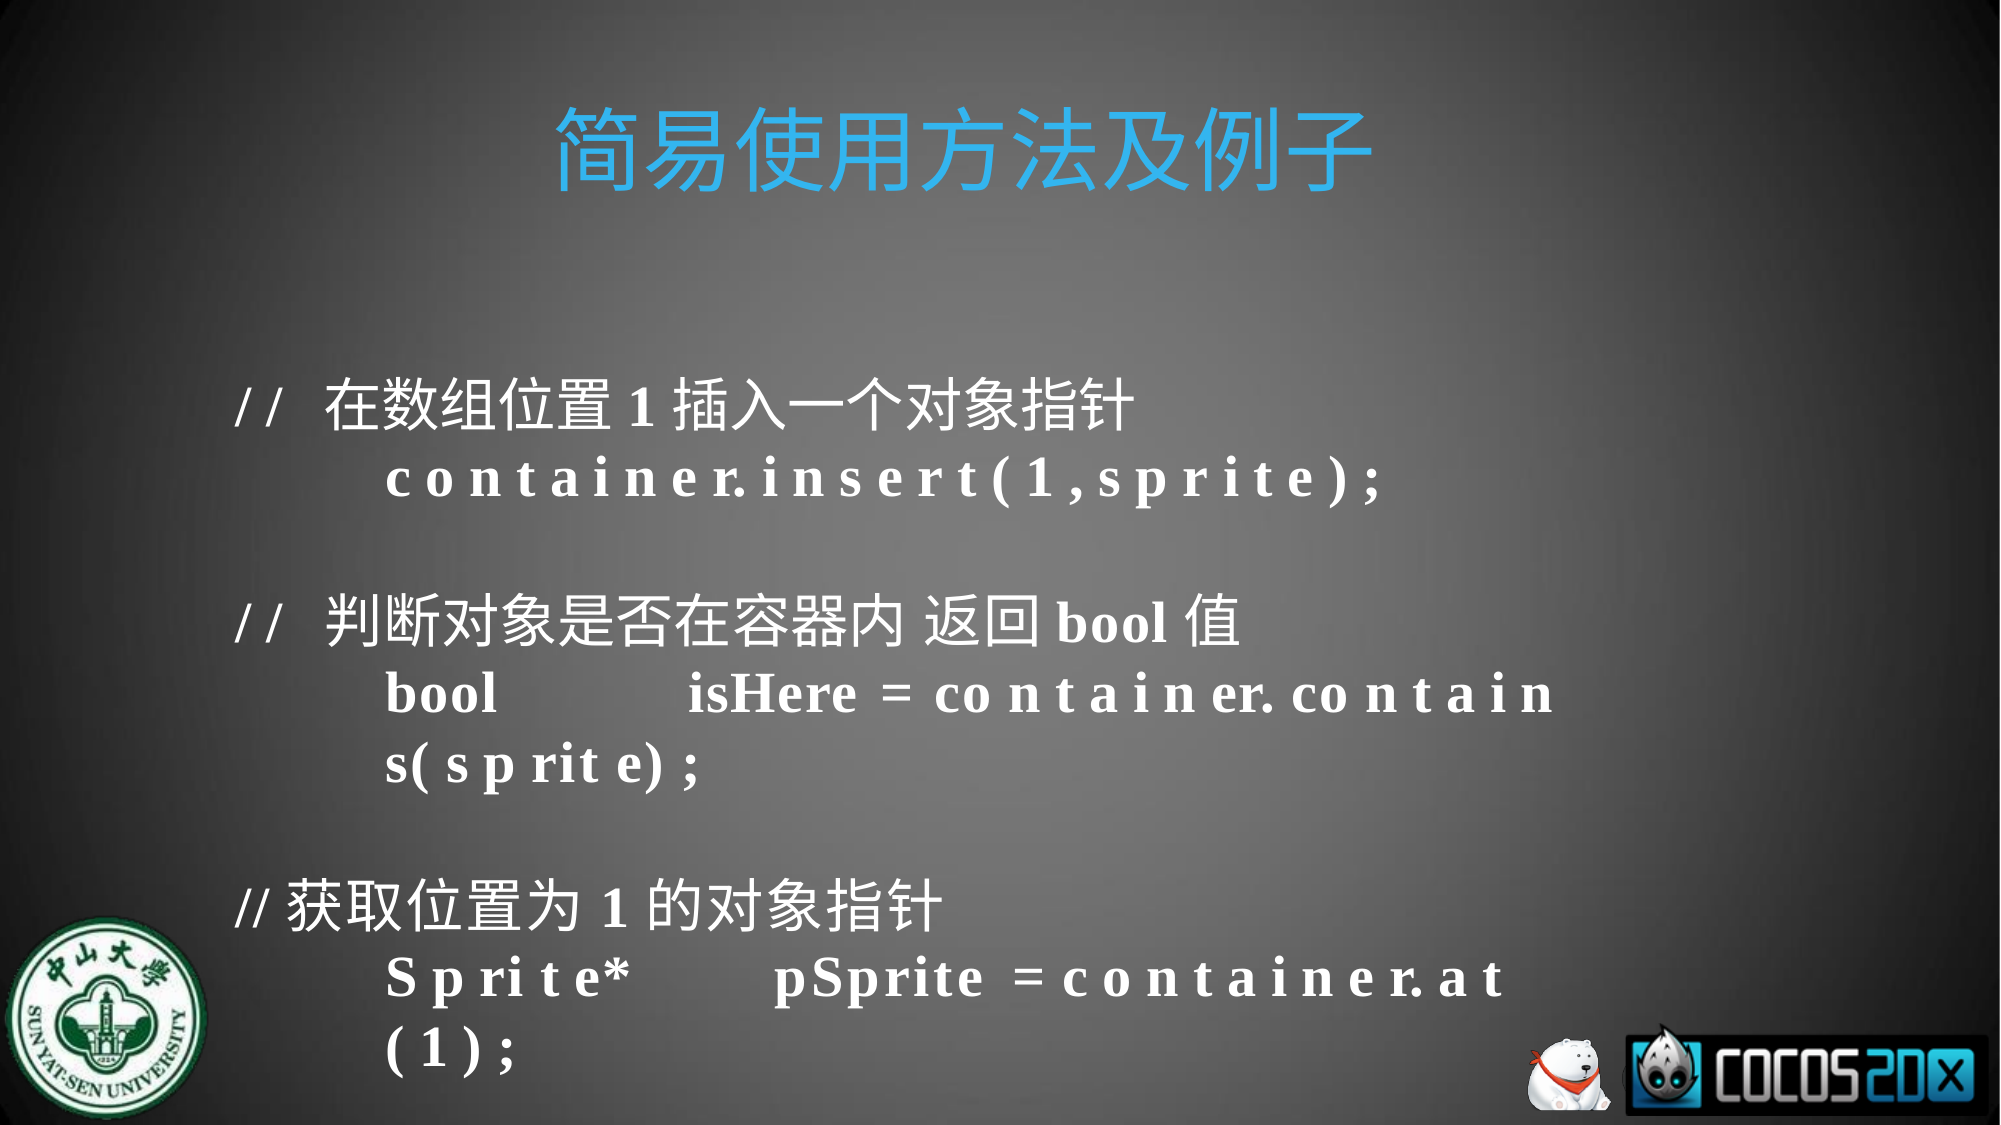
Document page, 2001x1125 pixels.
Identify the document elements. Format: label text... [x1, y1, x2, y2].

picture [0, 0, 2000, 1125]
text_box / / 在数组位置1插入一个对象指针 c o n t a i n e r. i n s e r t ( 1 , s p r i t e ) ; / / 判断对象是否在容器内 返回bool值 bool isHere = co n t a i n er. co n t a i n s( s p rit e) ; //获取位置为1的对象指针 S p ri t e* pSprite = c o n t a i n e r. a t ( 1 ) ; [233, 366, 1576, 1078]
title 简易使用方法及例子 [548, 90, 1379, 281]
text_box [1625, 1023, 1989, 1116]
text_box [1519, 1034, 1625, 1115]
text_box [0, 905, 260, 1125]
